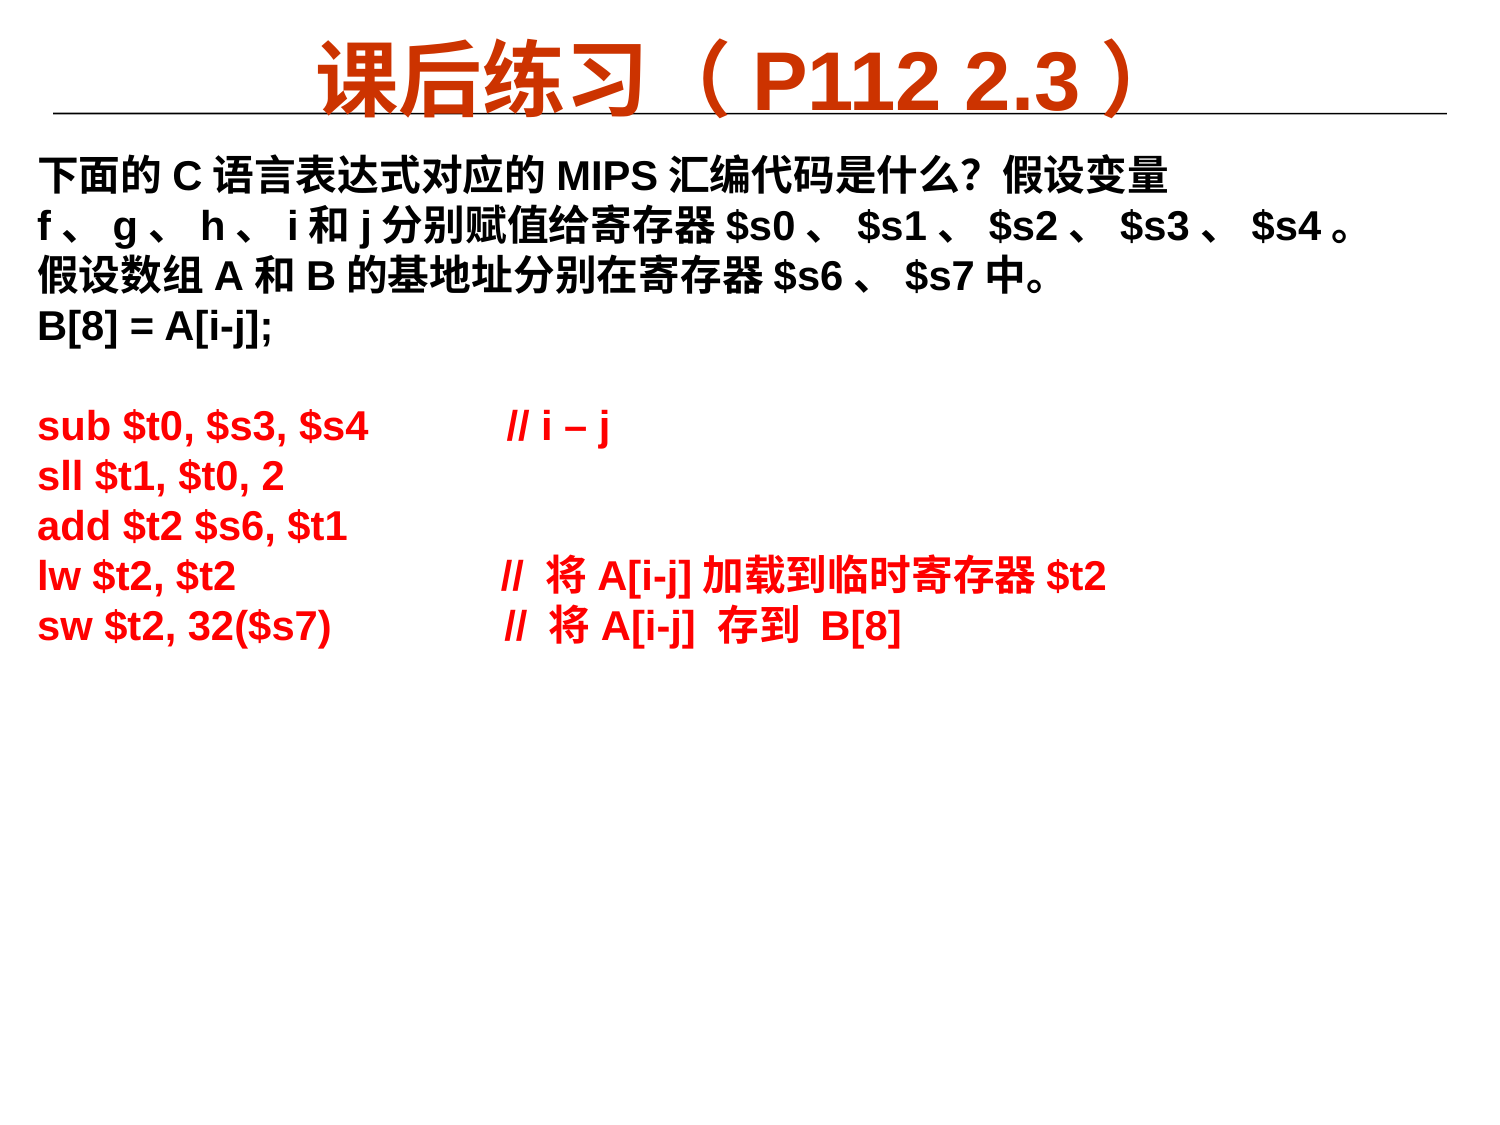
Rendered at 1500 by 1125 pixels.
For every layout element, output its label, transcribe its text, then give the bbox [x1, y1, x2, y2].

text_box 下面的C语言表达式对应的MIPS汇编代码是什么？假设变量f、g、h、i和j分别赋值给寄存器$s0、$s1、$s2、$s3、$s4。假设数组A和B的基地址分别在寄存器$s6、$s7中。 B[8] = A[i-j]; sub $t0, $s3, $s4 // i – j sll $t1, $t0, 2 add $t2 $s6, $t1 lw $t2, $t2 // 将A[i-j]加载到临时寄存器$t2 sw $t2, 32($s7) // 将A[i-j] 存到 B[8] [22, 141, 1425, 707]
title 课后练习（P112 2.3） [74, 30, 1426, 124]
